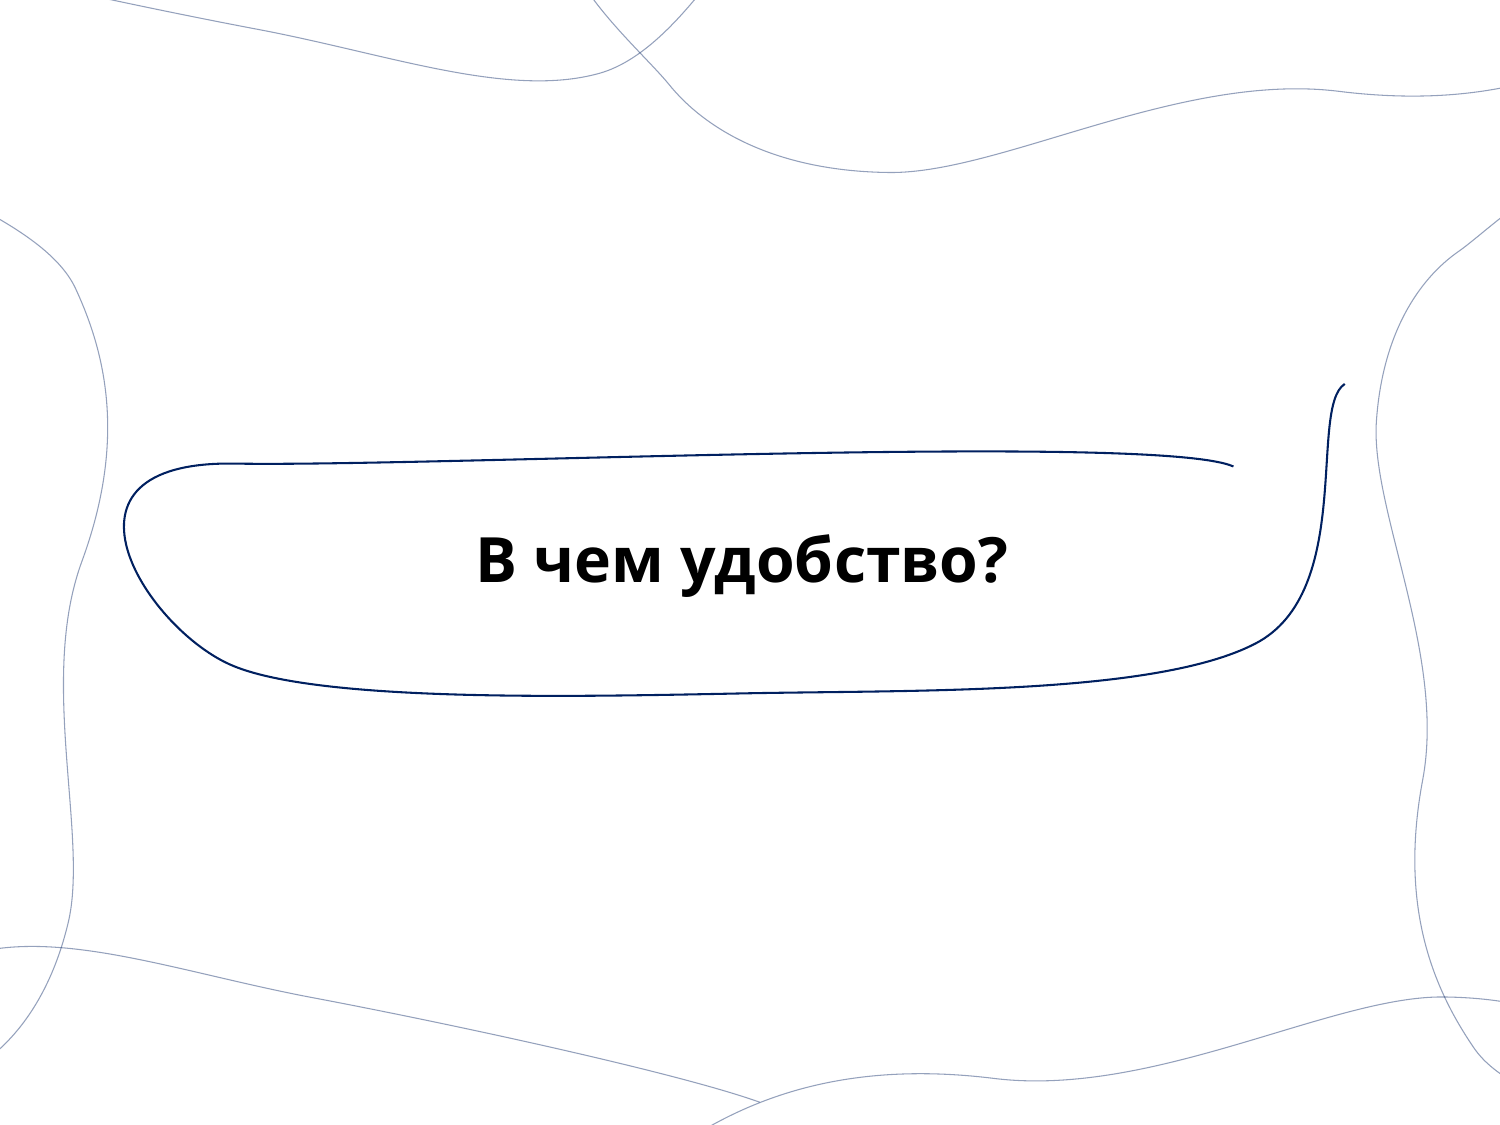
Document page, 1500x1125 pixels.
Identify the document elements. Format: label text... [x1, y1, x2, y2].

text_box [1375, 217, 1500, 1000]
text_box [122, 383, 1346, 697]
text_box [107, 0, 639, 82]
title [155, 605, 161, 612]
text_box [592, 0, 1500, 174]
text_box [0, 218, 109, 947]
text_box [0, 945, 760, 1125]
title В чем удобство? [1294, 513, 1330, 612]
text_box [710, 995, 1500, 1125]
